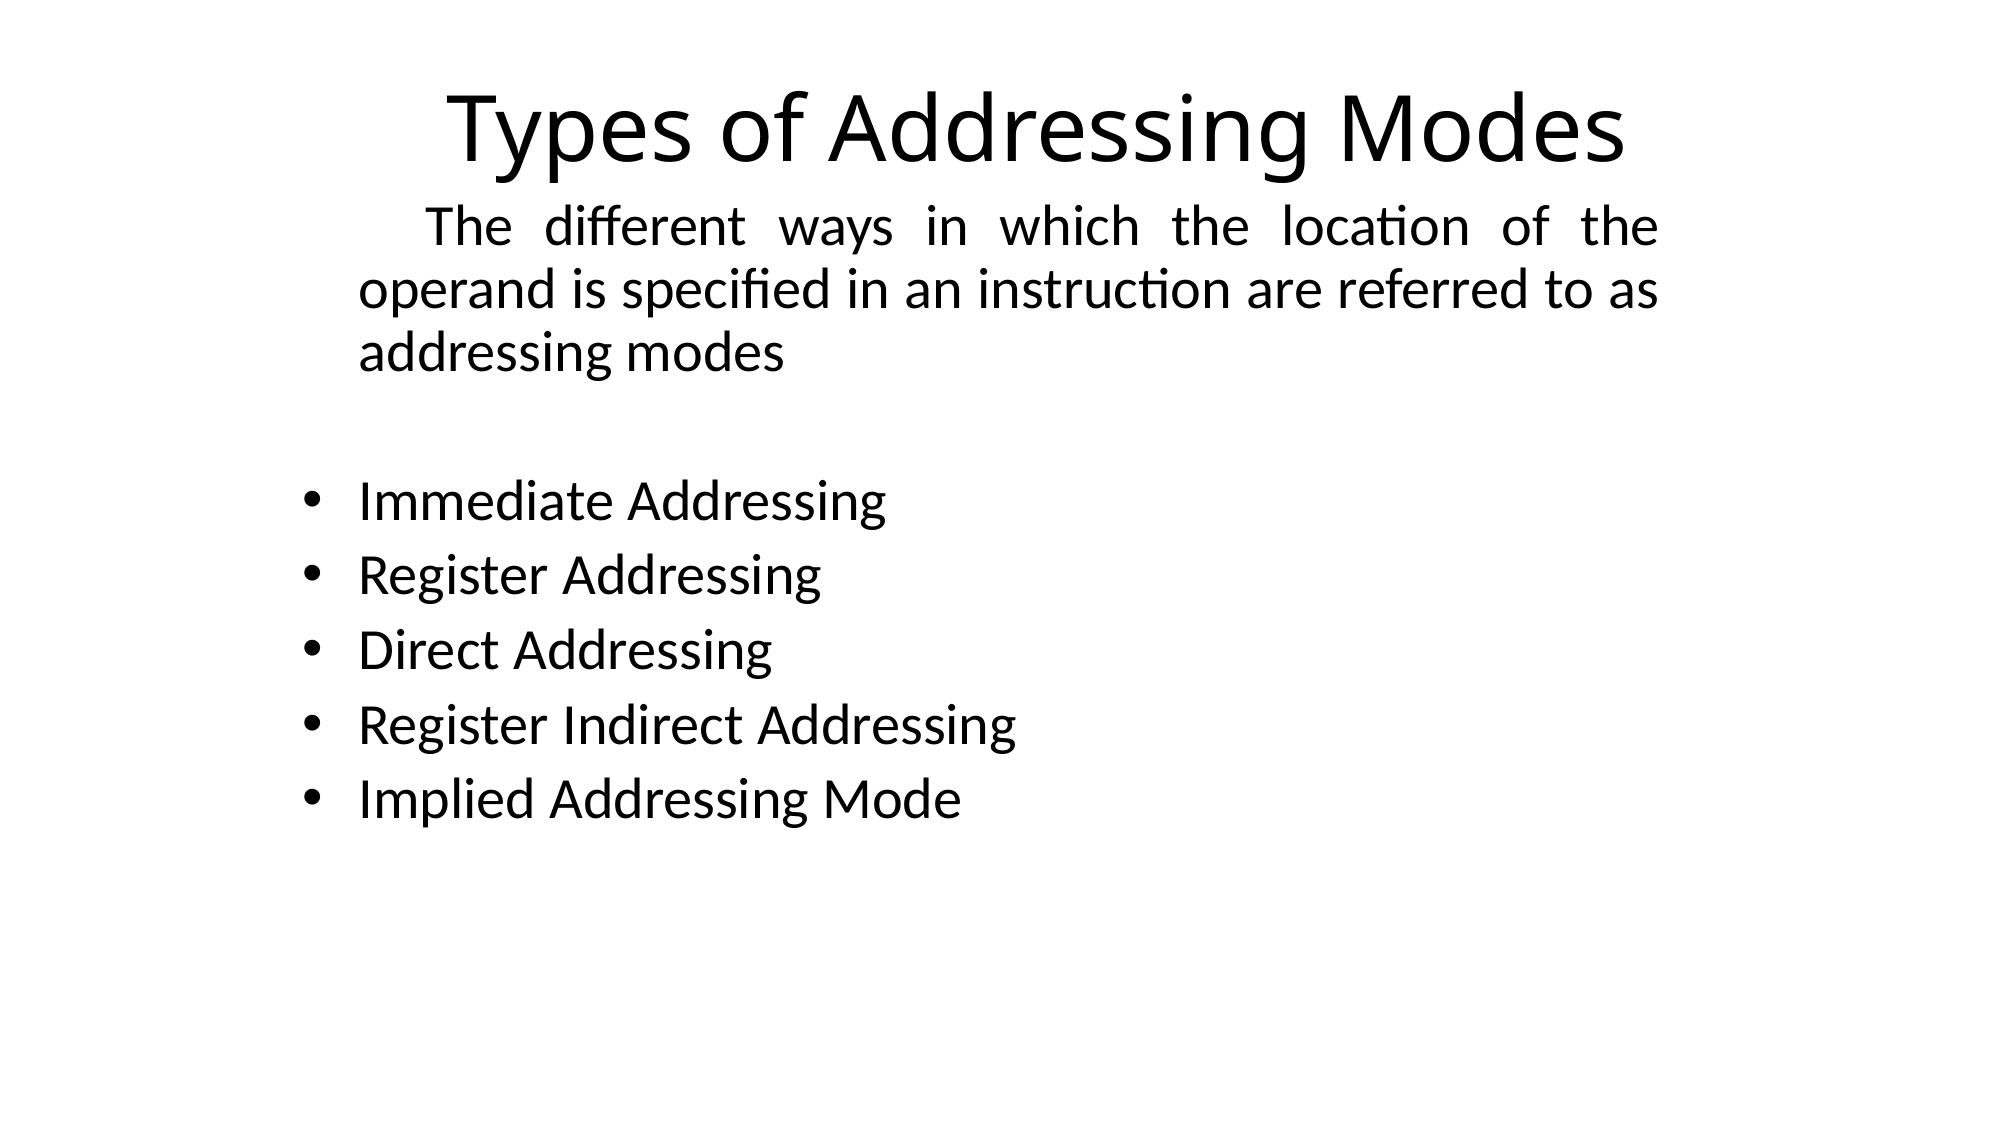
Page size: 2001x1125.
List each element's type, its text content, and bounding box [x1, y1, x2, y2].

text_box The different ways in which the location of the operand is specified in an instruction are referred to as addressing modes Immediate Addressing Register Addressing Direct Addressing Register Indirect Addressing Implied Addressing Mode [287, 187, 1675, 1018]
text_box Types of Addressing Modes [362, 62, 1713, 205]
